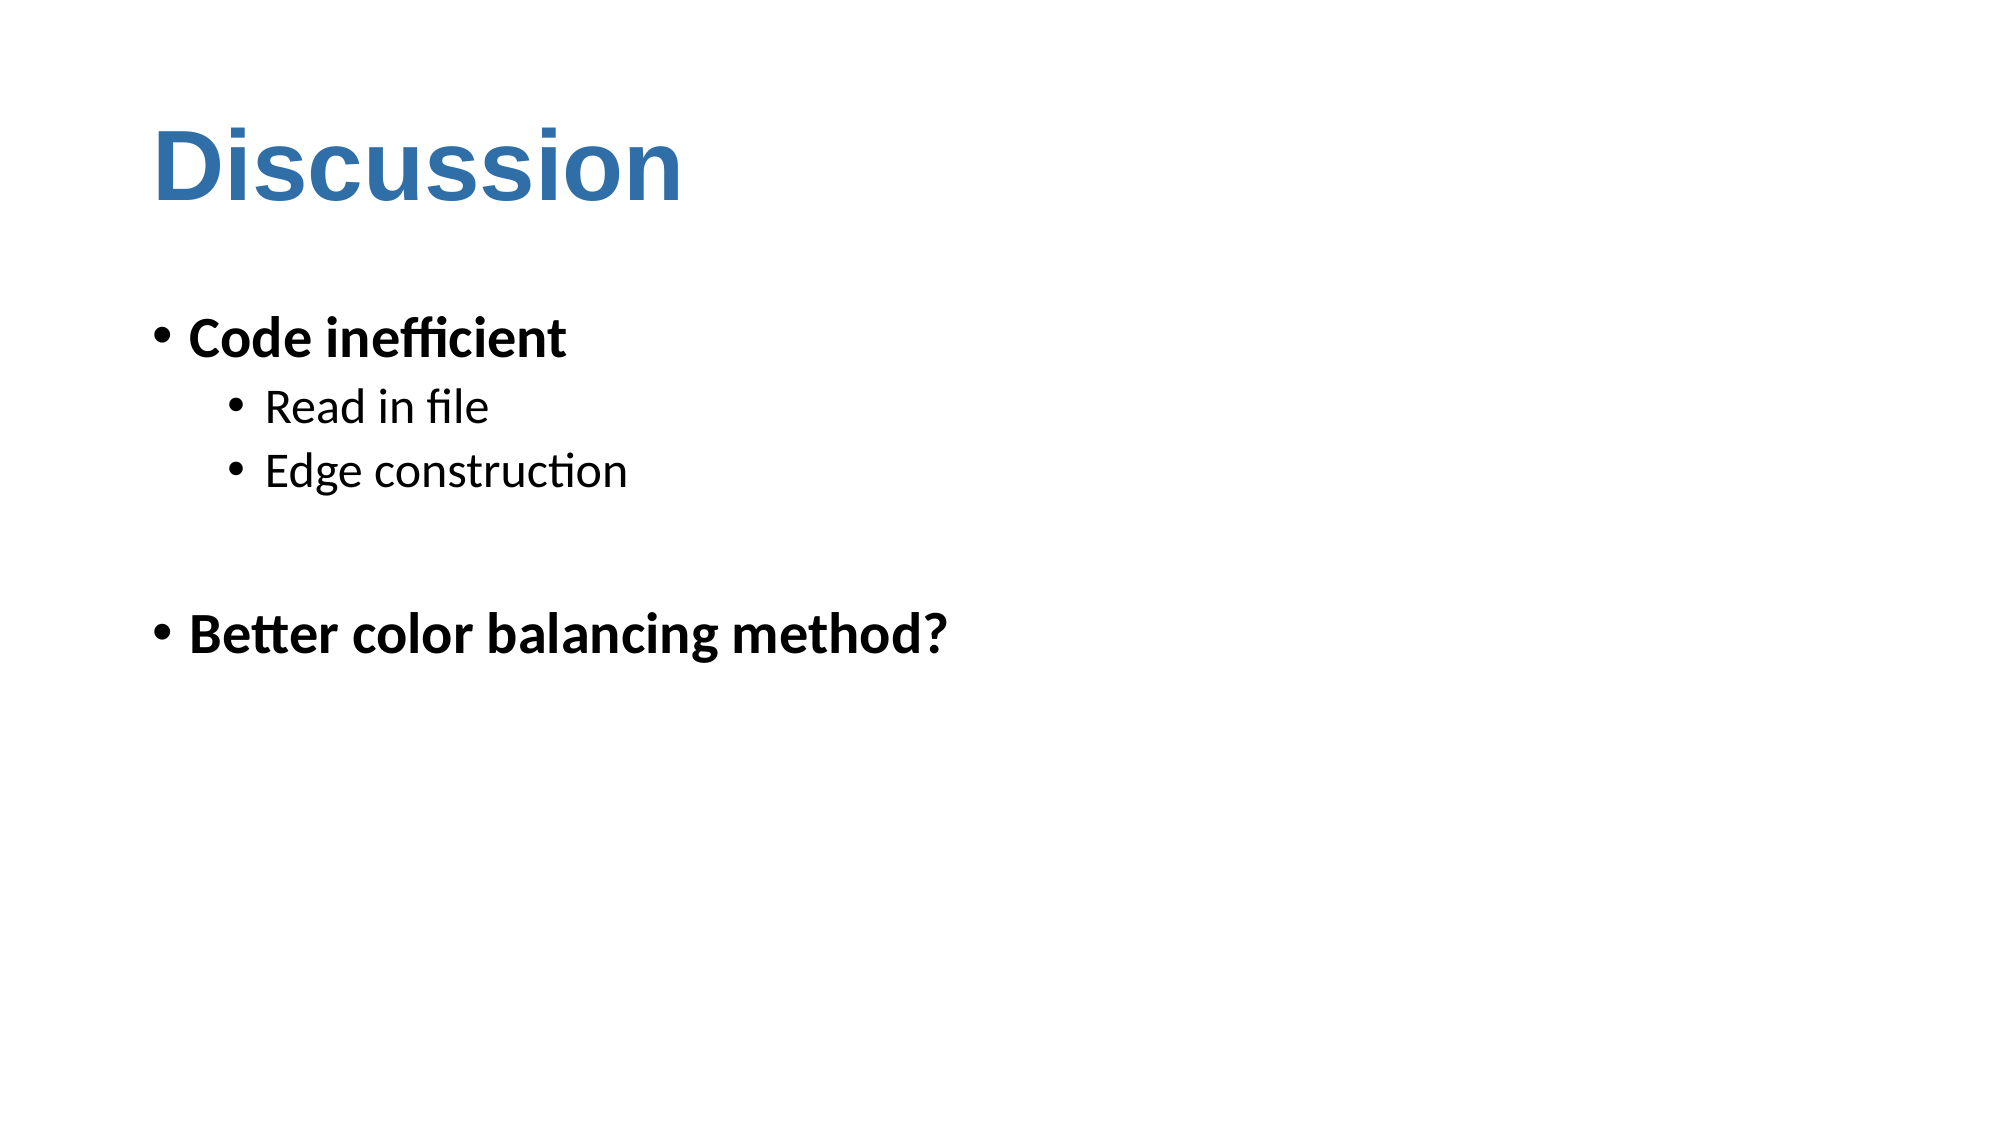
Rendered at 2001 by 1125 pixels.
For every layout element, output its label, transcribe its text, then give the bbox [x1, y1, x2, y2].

list Code inefficient Read in file Edge construction Better color balancing method? [137, 299, 1863, 1014]
title Discussion [137, 59, 1863, 278]
